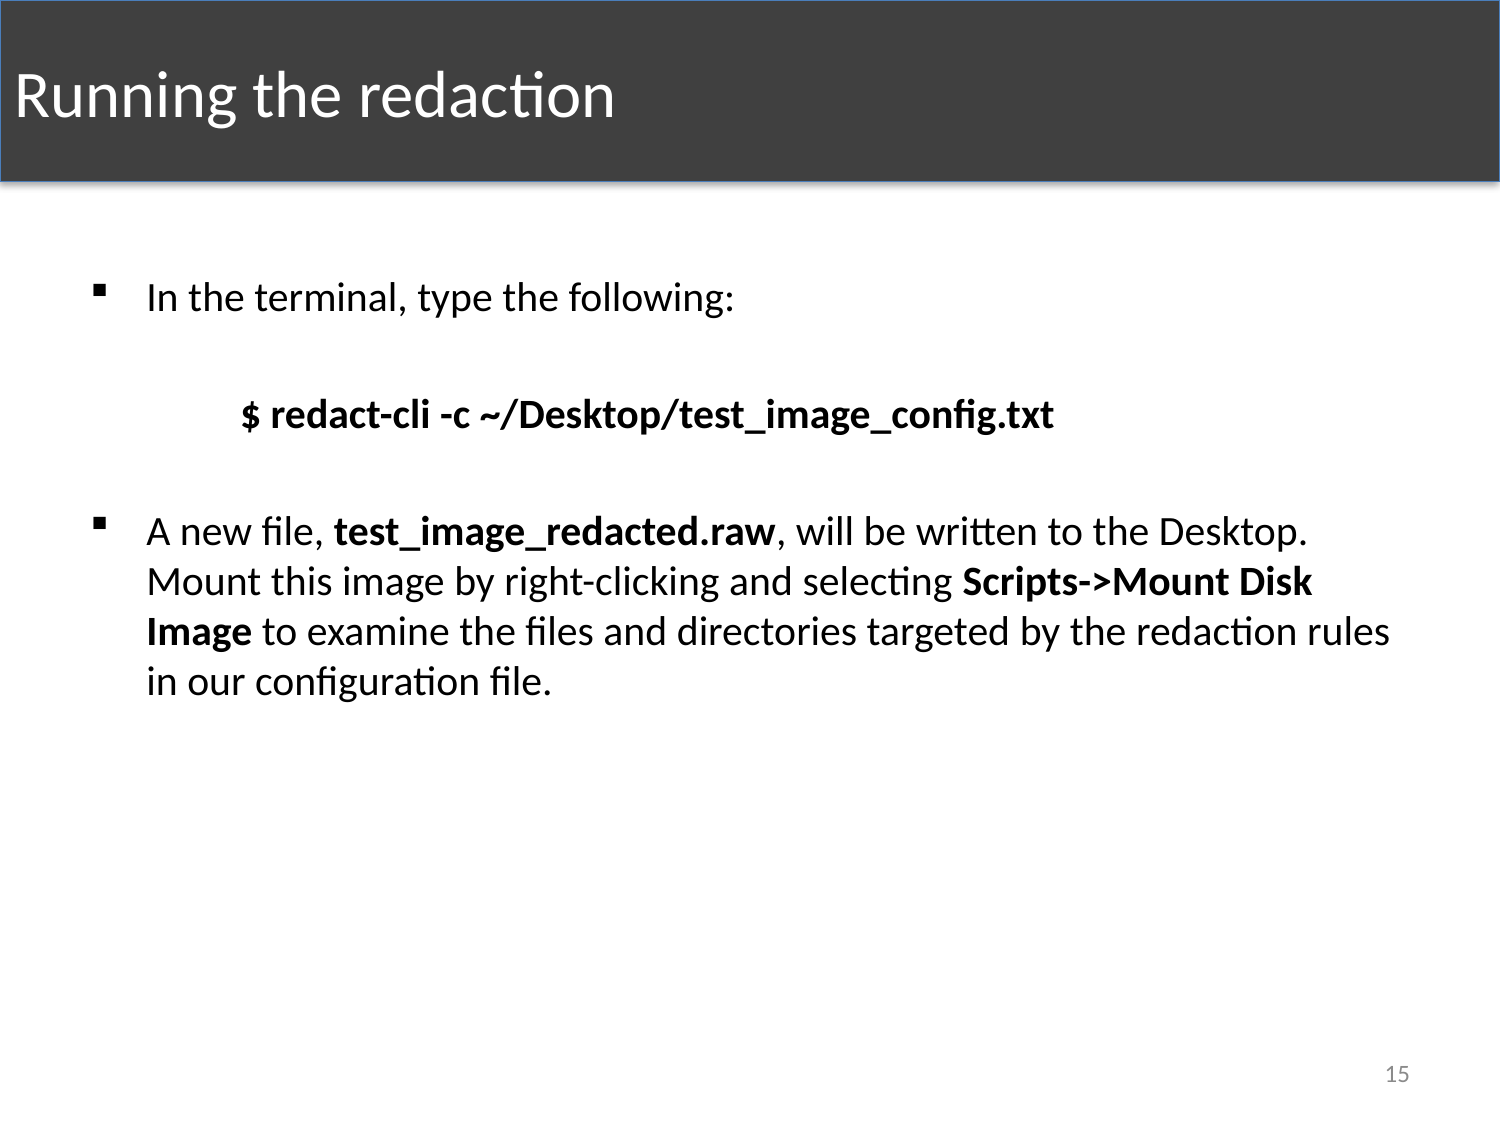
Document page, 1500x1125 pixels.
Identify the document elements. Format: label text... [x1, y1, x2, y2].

list In the terminal, type the following: $ redact-cli -c ~/Desktop/test_image_config.txt A new file, test_image_redacted.raw, will be written to the Desktop. Mount this image by right-clicking and selecting Scripts->Mount Disk Image to examine the files and directories targeted by the redaction rules in our configuration file. [75, 262, 1425, 1075]
slide_number 15 [1074, 1042, 1425, 1103]
text_box Running the redaction [0, 0, 1500, 182]
